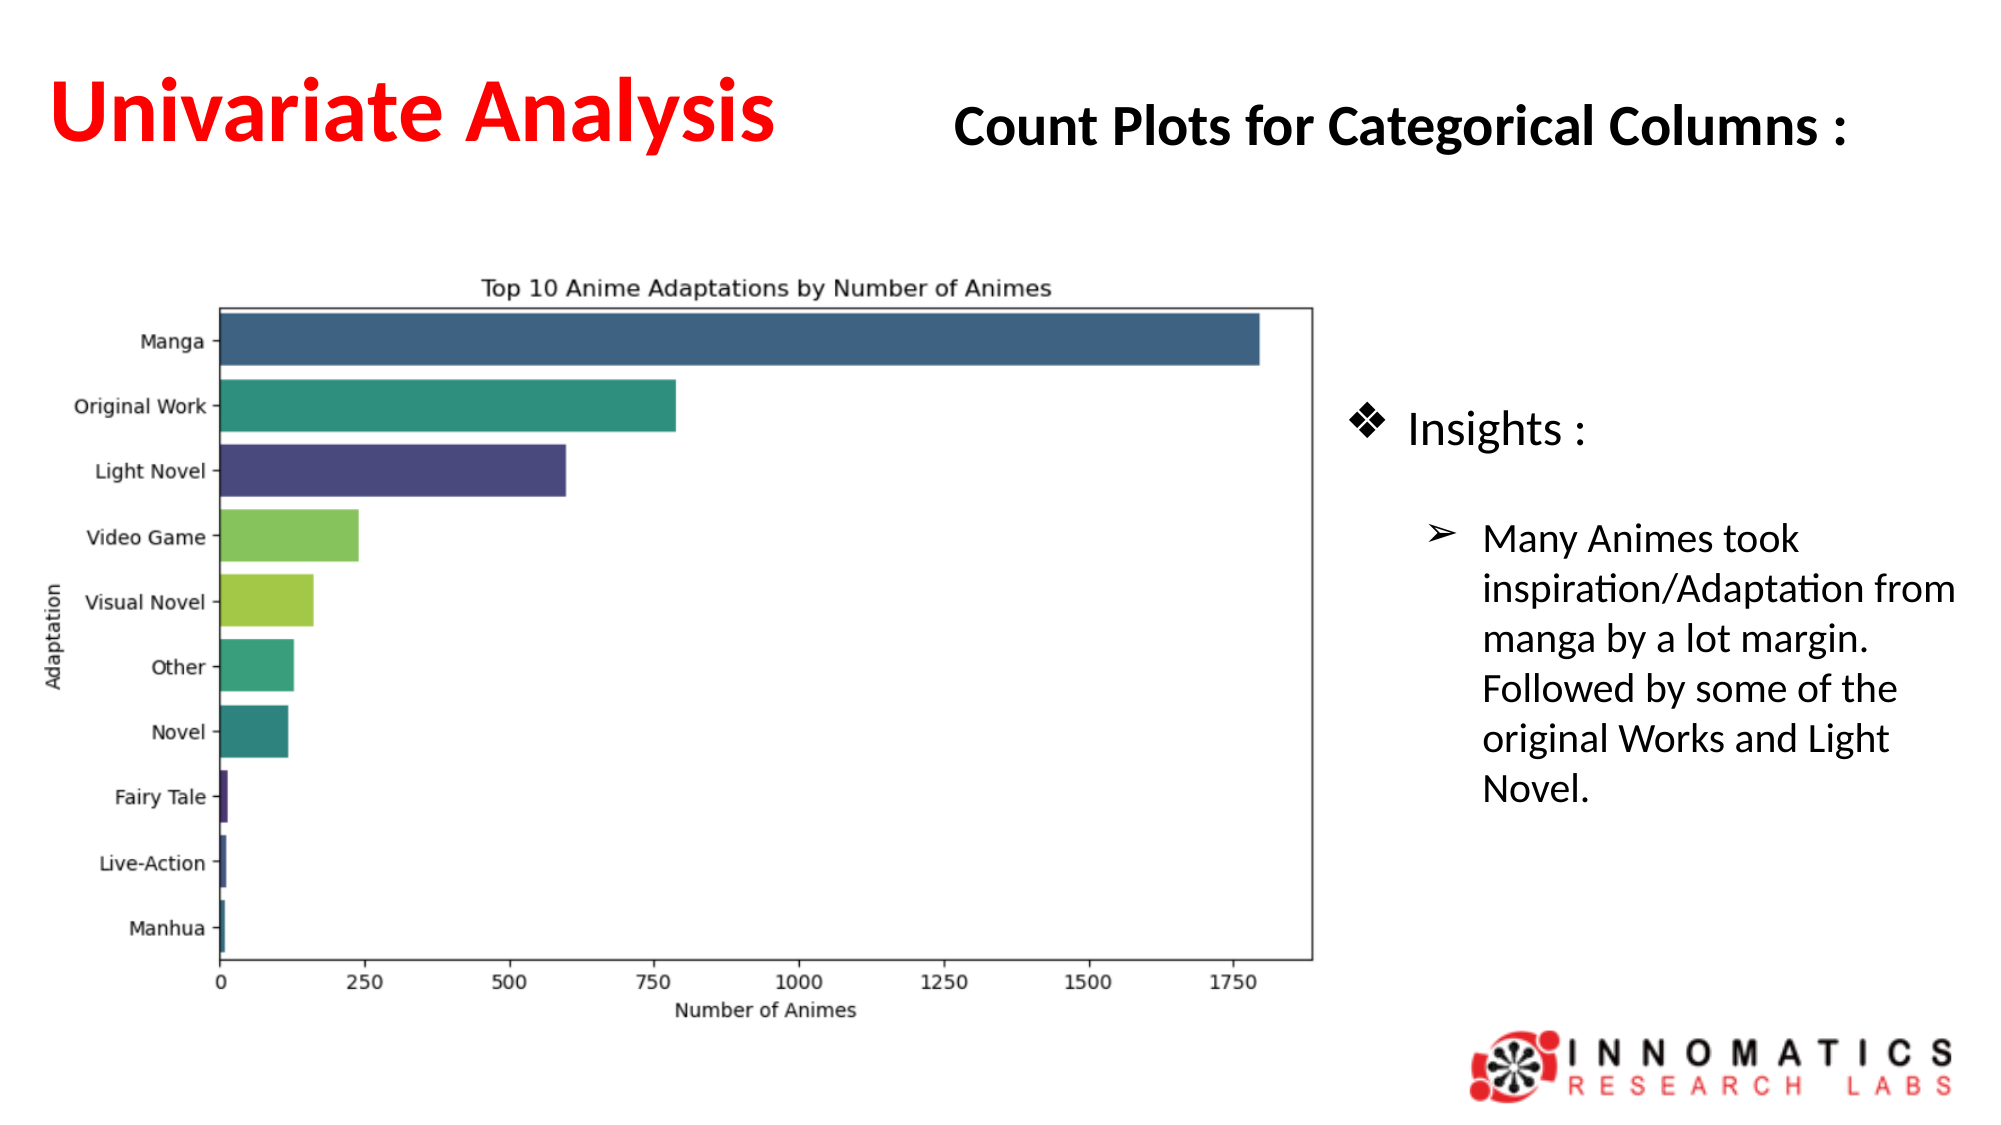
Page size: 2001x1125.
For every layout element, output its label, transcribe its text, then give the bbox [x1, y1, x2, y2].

title Univariate Analysis [34, 3, 1760, 221]
text_box Insights : Many Animes took inspiration/Adaptation from manga by a lot margin. Followed by some of the original Works and Light Novel. [1317, 220, 1991, 986]
picture [1445, 1014, 1975, 1125]
text_box Count Plots for Categorical Columns : [939, 72, 1901, 188]
picture [33, 271, 1318, 1024]
